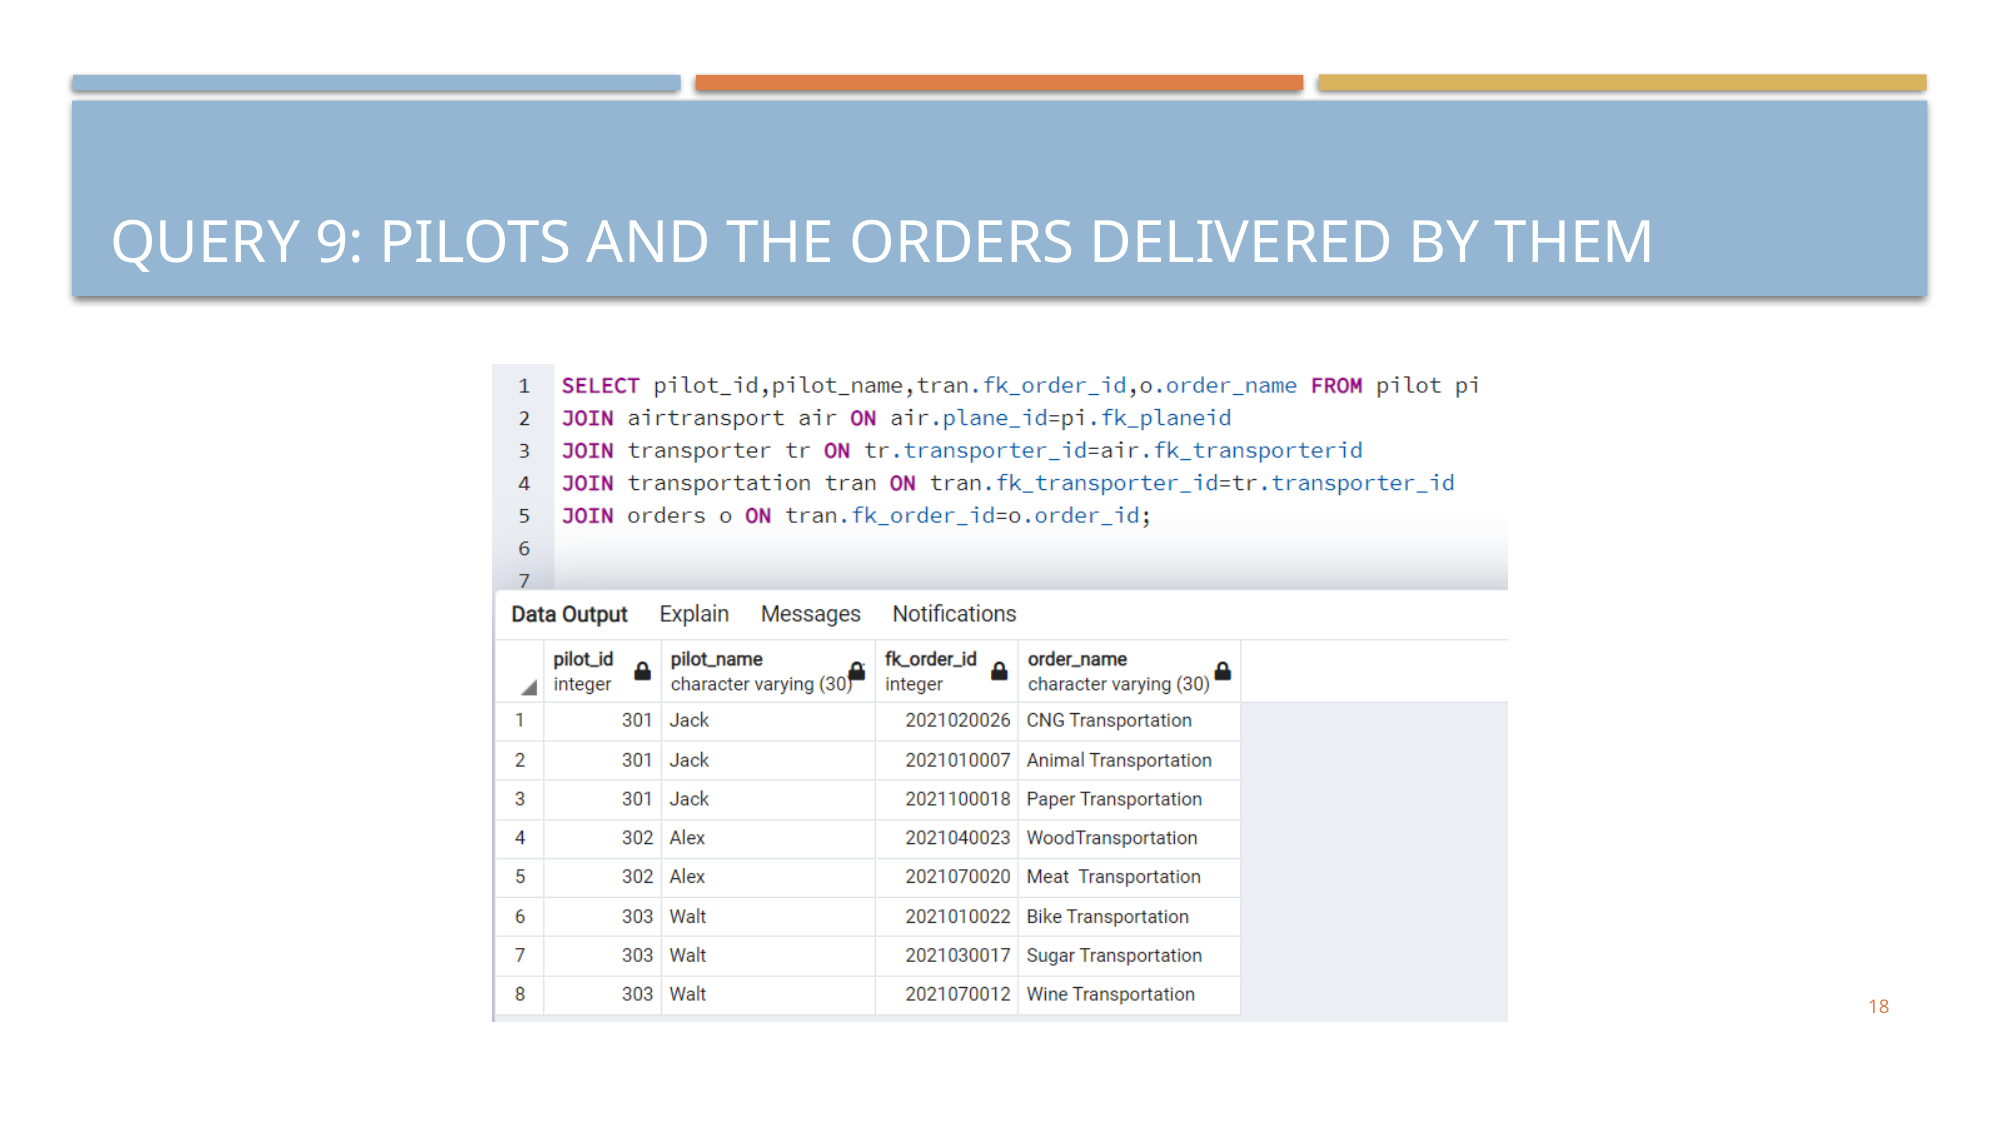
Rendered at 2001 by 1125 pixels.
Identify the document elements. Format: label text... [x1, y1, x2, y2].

slide_number 18 [1732, 977, 1905, 1037]
title Query 9: Pilots and the orders delivered by them [95, 115, 1905, 282]
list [491, 364, 1508, 1023]
